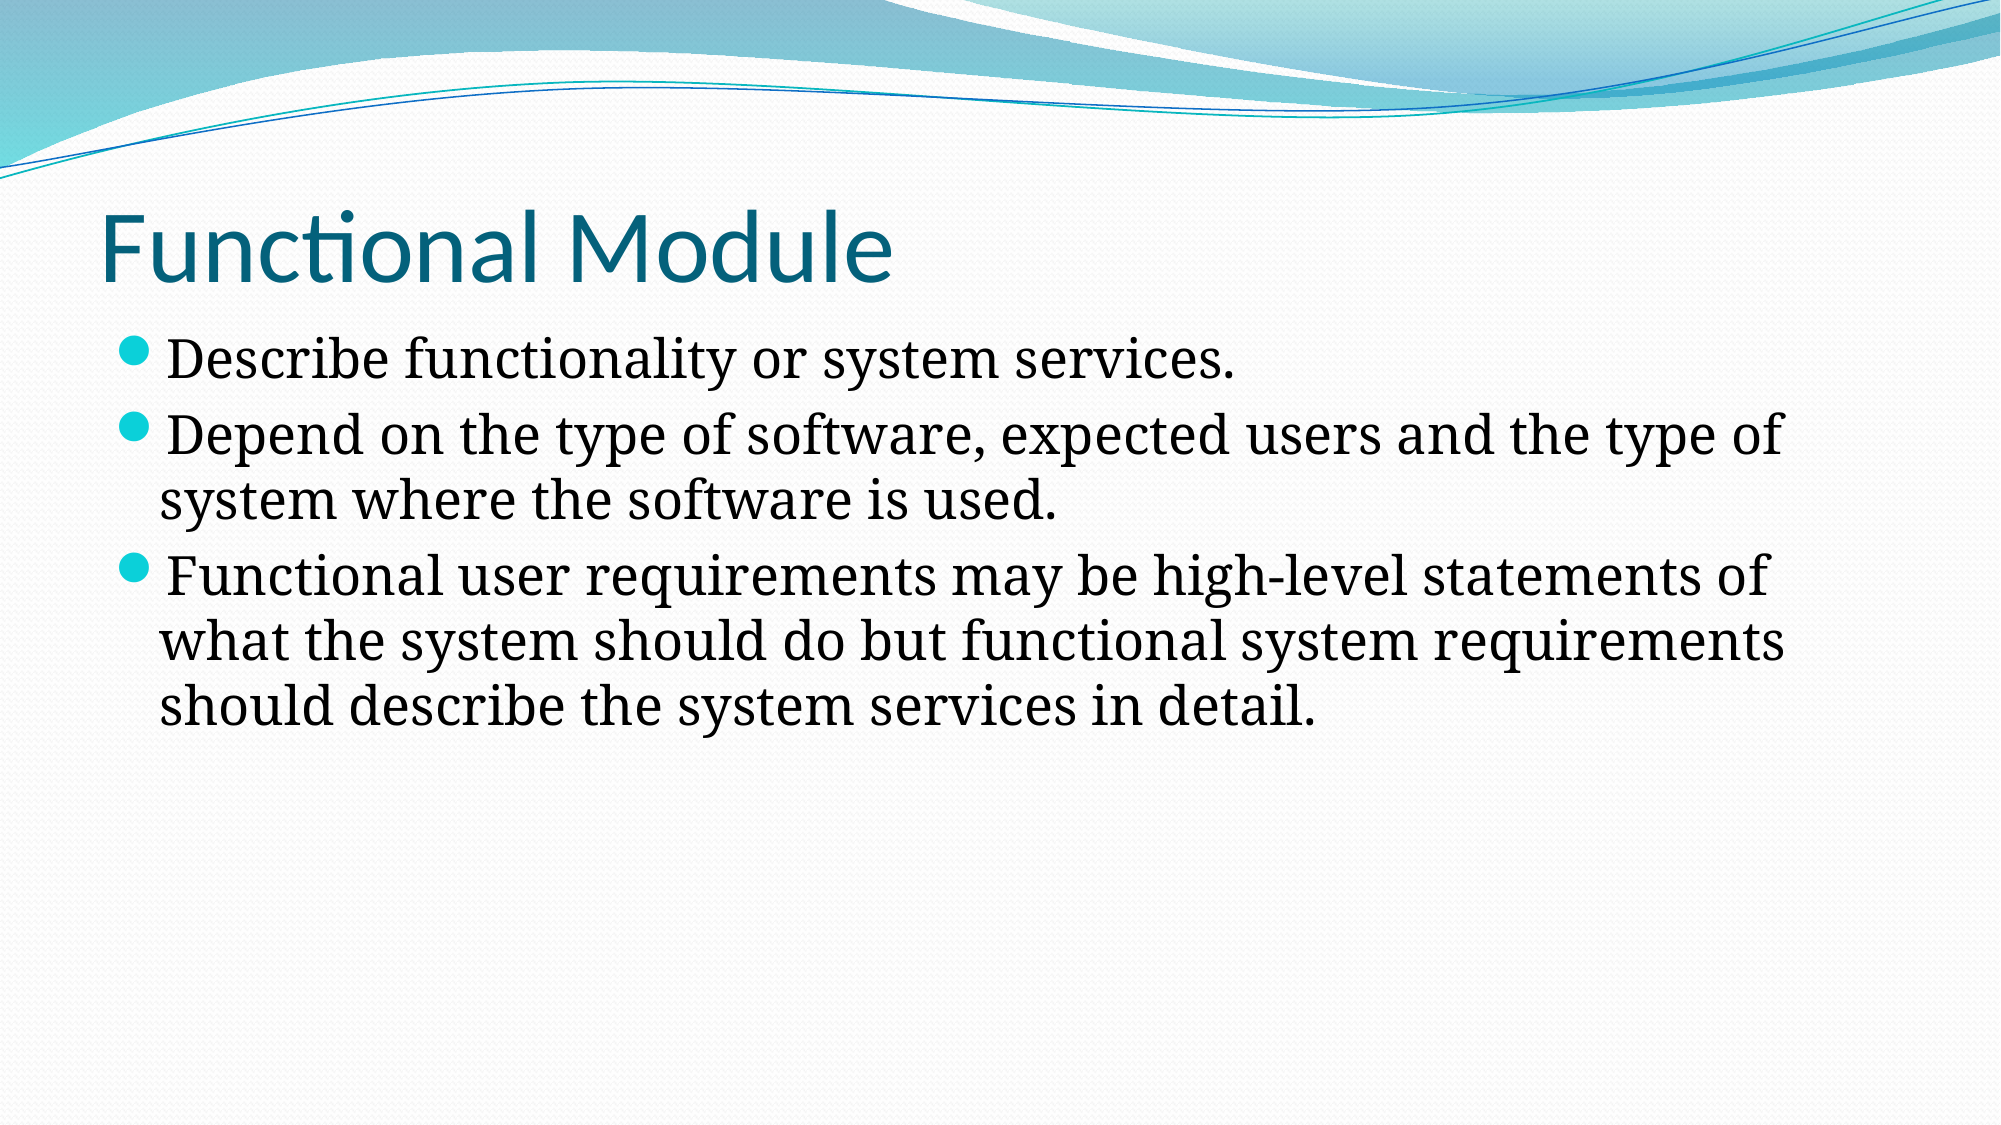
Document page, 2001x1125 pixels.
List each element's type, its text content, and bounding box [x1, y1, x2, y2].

title Functional Module [99, 115, 1900, 303]
list Describe functionality or system services. Depend on the type of software, expected users and the type of system where the software is used. Functional user requirements may be high-level statements of what the system should do but functional system requirements should describe the system services in detail. [99, 317, 1900, 1038]
